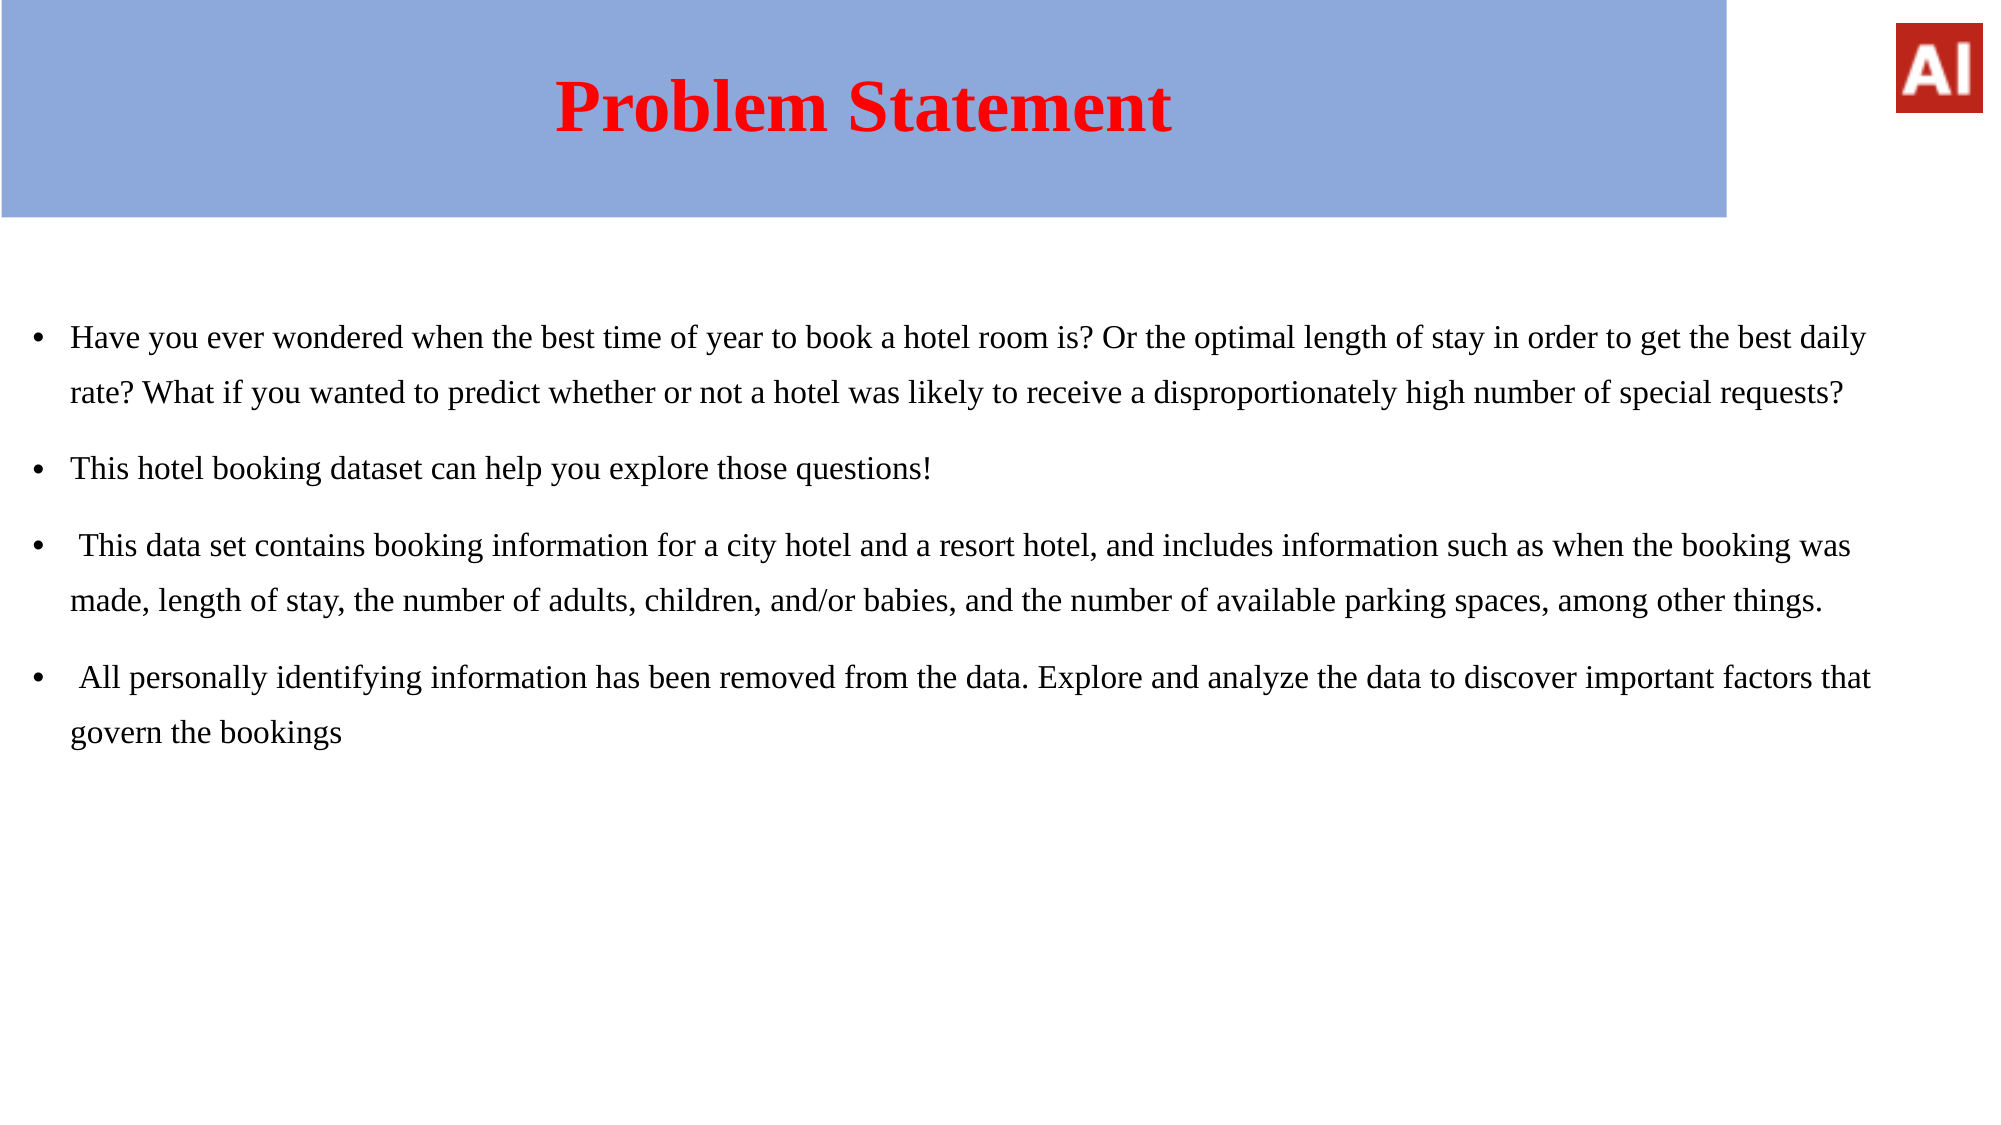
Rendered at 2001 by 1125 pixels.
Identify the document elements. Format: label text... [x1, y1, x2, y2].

title Problem Statement [1, 0, 1727, 218]
picture [1895, 23, 1983, 113]
list Have you ever wondered when the best time of year to book a hotel room is? Or the optimal length of stay in order to get the best daily rate? What if you wanted to predict whether or not a hotel was likely to receive a disproportionately high number of special requests? This hotel booking dataset can help you explore those questions! This data set contains booking information for a city hotel and a resort hotel, and includes information such as when the booking was made, length of stay, the number of adults, children, and/or babies, and the number of available parking spaces, among other things. All personally identifying information has been removed from the data. Explore and analyze the data to discover important factors that govern the bookings [17, 292, 1897, 1091]
